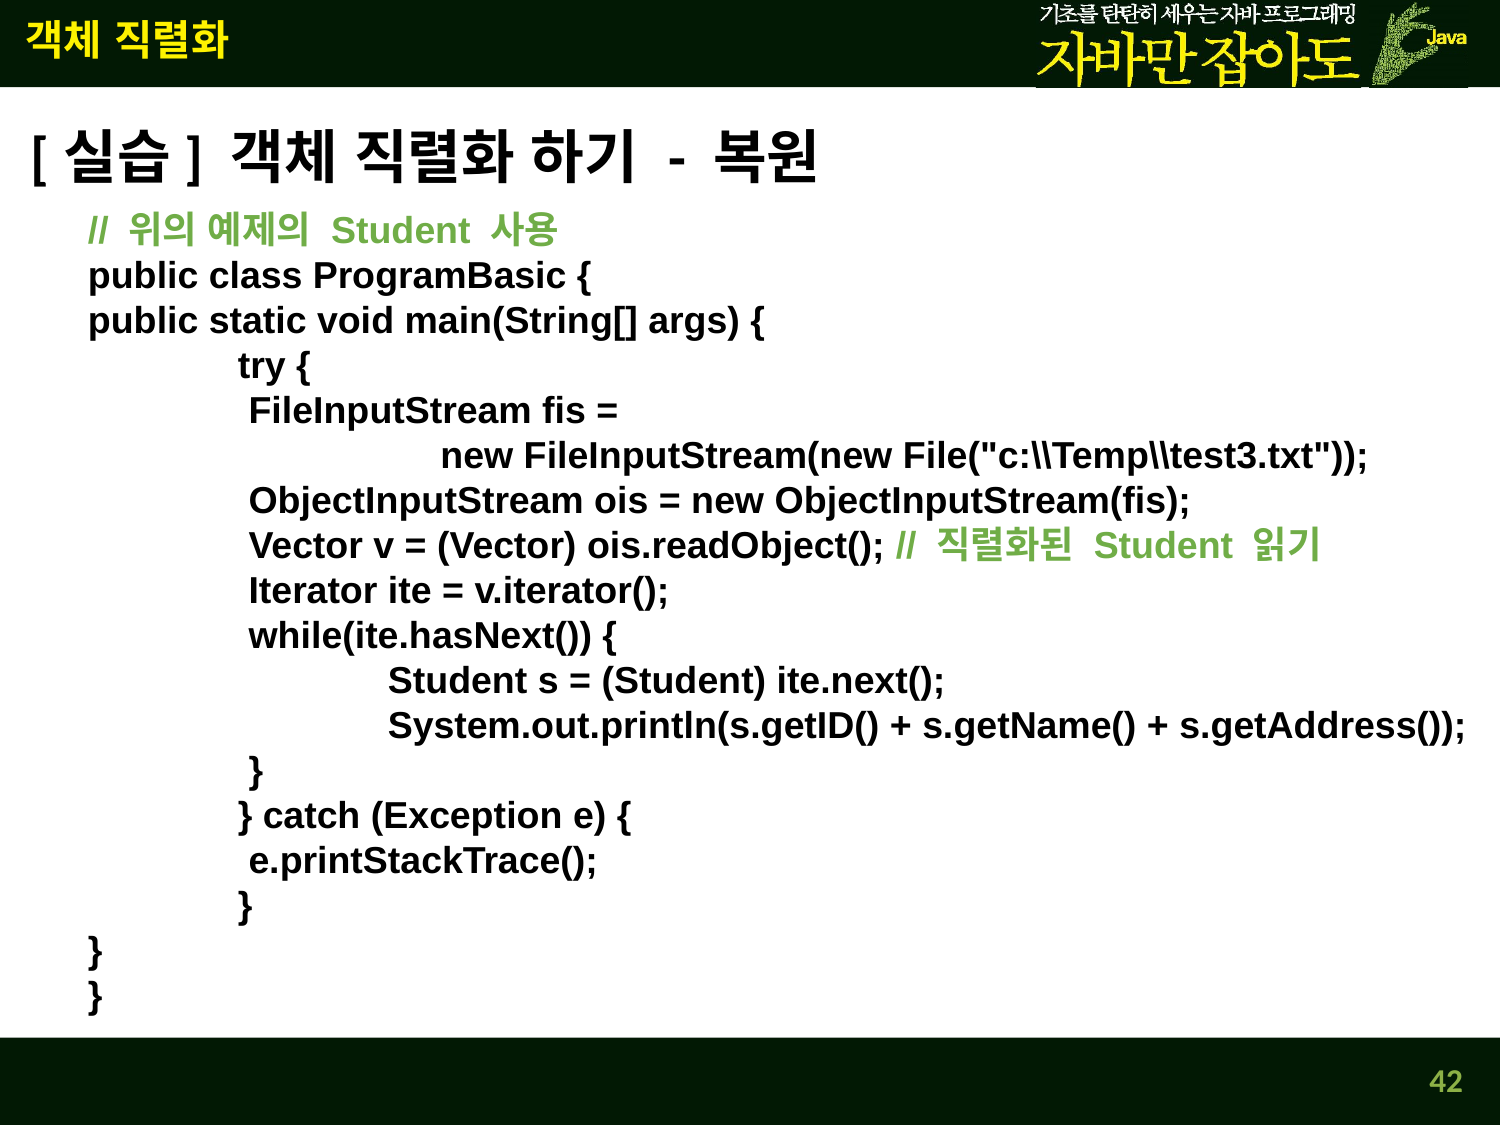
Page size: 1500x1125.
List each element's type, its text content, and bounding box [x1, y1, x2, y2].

picture [1035, 2, 1362, 88]
picture [1369, 0, 1469, 88]
text_box // 위의 예제의 Student 사용 public class ProgramBasic { public static void main(String[] args) { try { FileInputStream fis = new FileInputStream(new File("c:\\Temp\\test3.txt")); ObjectInputStream ois = new ObjectInputStream(fis); Vector v = (Vector) ois.readObject(); // 직렬화된 Student 읽기 Iterator ite = v.iterator(); while(ite.hasNext()) { Student s = (Student) ite.next(); System.out.println(s.getID() + s.getName() + s.getAddress()); } } catch (Exception e) { e.printStackTrace(); } } } [73, 198, 1483, 1023]
text_box 객체 직렬화 [10, 6, 245, 72]
slide_number 42 [1359, 1051, 1478, 1112]
text_box [실습] 객체 직렬화 하기 - 복원 [15, 112, 835, 198]
